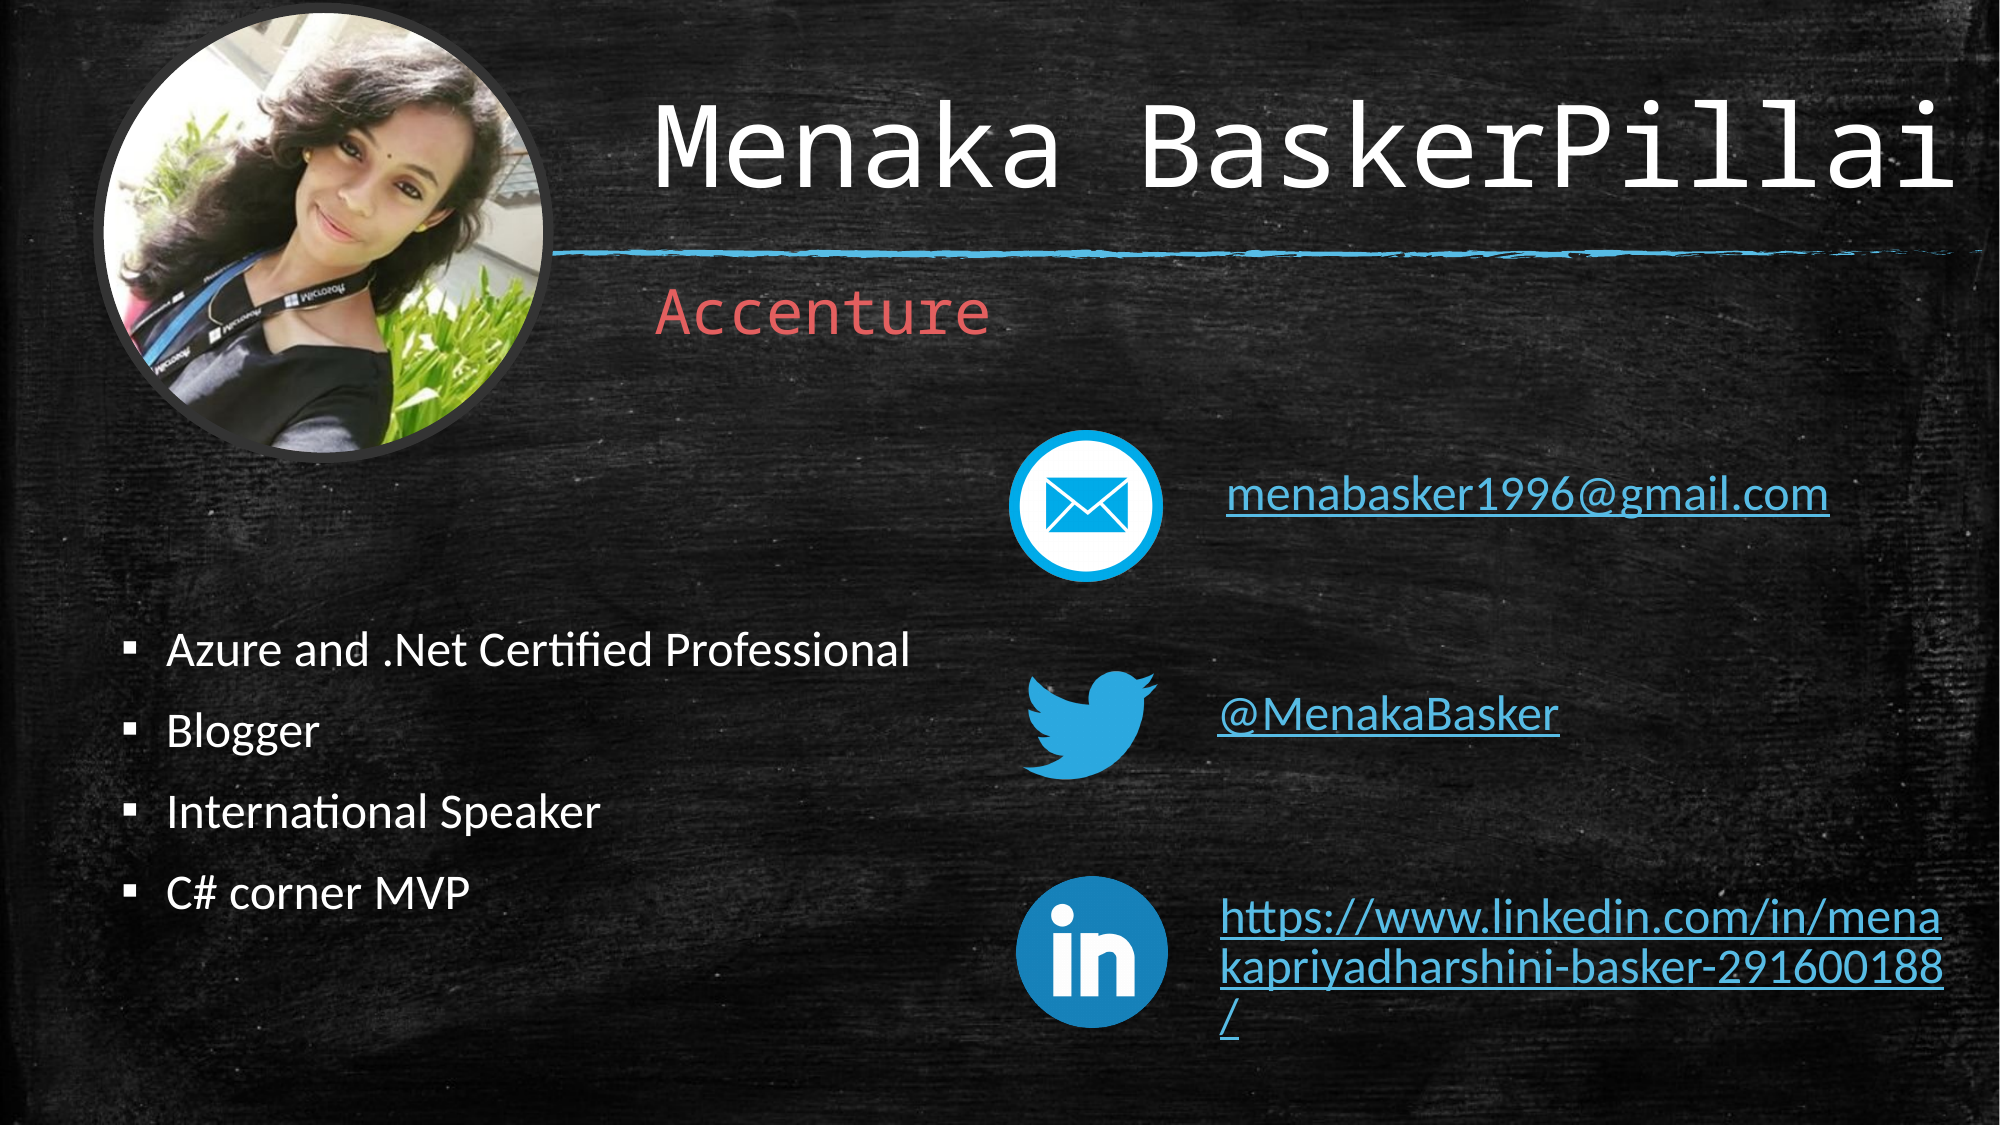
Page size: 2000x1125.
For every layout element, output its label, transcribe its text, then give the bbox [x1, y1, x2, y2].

text_box menabasker1996@gmail.com [1210, 453, 1975, 529]
picture [1100, 520, 1163, 582]
text_box https://www.linkedin.com/in/menakapriyadharshini-basker-291600188/ [1204, 875, 1969, 951]
title Menaka BaskerPillai [638, 52, 1995, 220]
picture [1009, 430, 1072, 493]
picture [1000, 635, 1180, 815]
text_box @MenakaBasker [1201, 672, 1966, 748]
picture [1100, 430, 1163, 492]
picture [1016, 876, 1168, 1028]
text_box Accenture [639, 279, 1288, 356]
picture [1020, 441, 1152, 571]
list Azure and .Net Certified Professional Blogger International Speaker C# corner MVP [106, 609, 1010, 1060]
picture [1009, 519, 1072, 582]
picture [98, 7, 549, 458]
